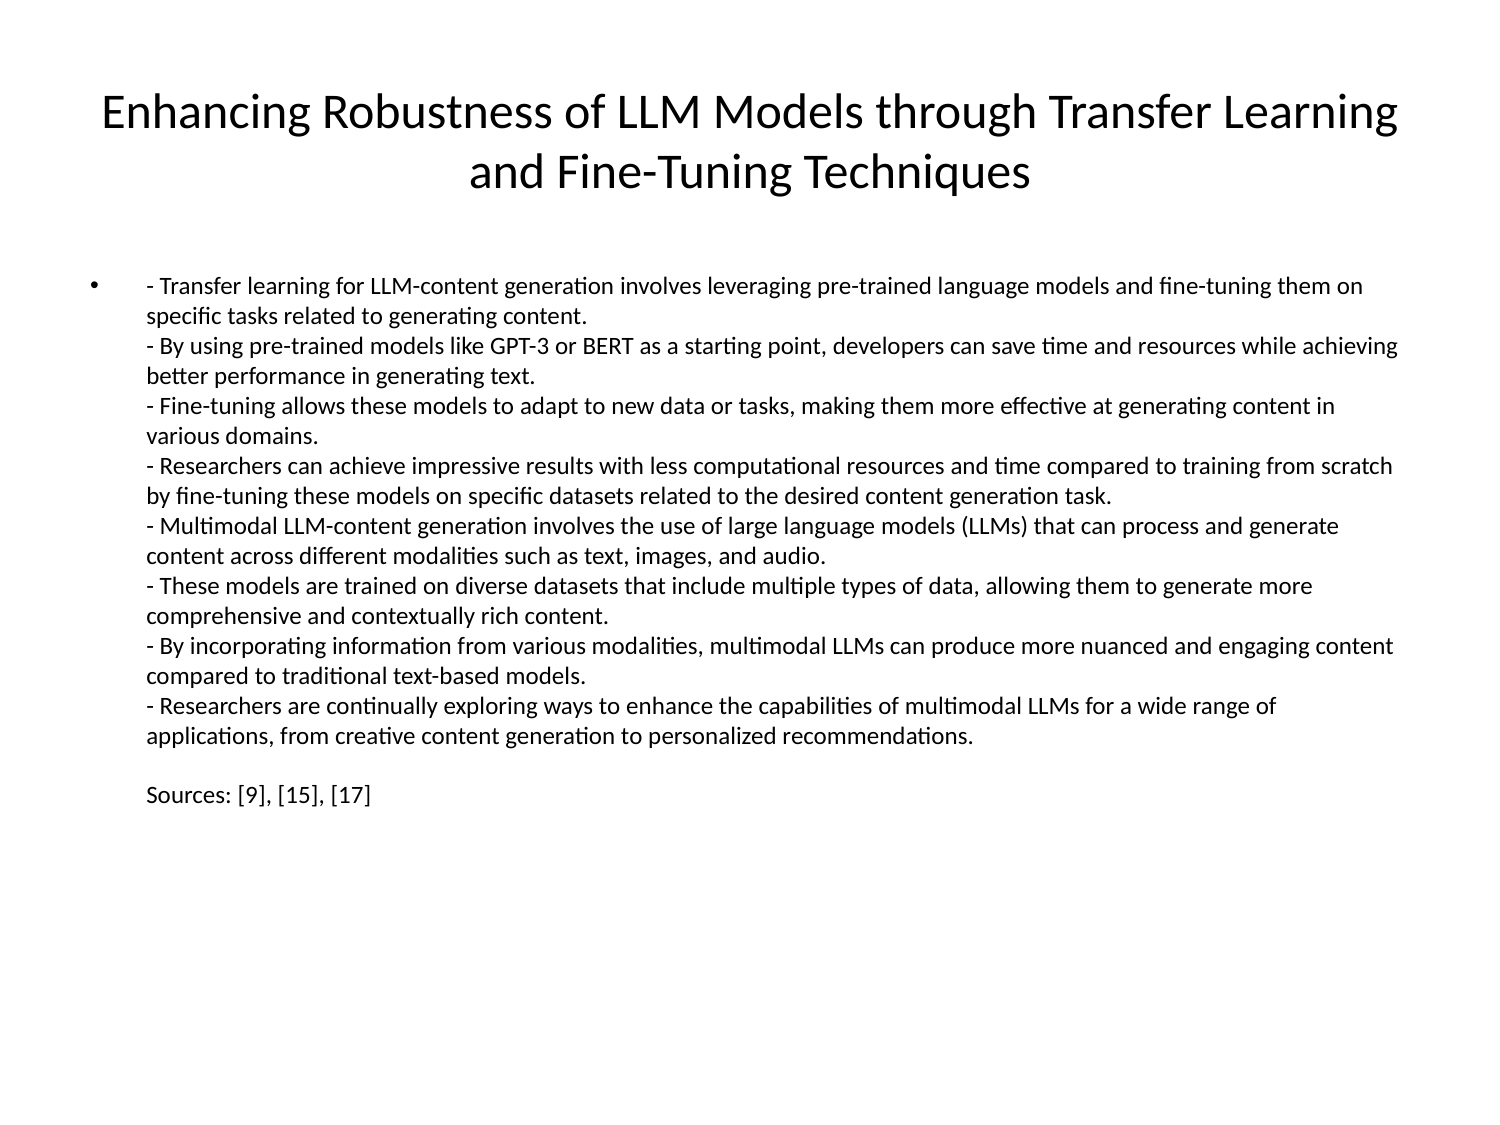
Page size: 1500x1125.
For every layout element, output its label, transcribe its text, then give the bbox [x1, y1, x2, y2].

title Enhancing Robustness of LLM Models through Transfer Learning and Fine-Tuning Techniques [75, 45, 1425, 233]
list - Transfer learning for LLM-content generation involves leveraging pre-trained language models and fine-tuning them on specific tasks related to generating content. - By using pre-trained models like GPT-3 or BERT as a starting point, developers can save time and resources while achieving better performance in generating text. - Fine-tuning allows these models to adapt to new data or tasks, making them more effective at generating content in various domains. - Researchers can achieve impressive results with less computational resources and time compared to training from scratch by fine-tuning these models on specific datasets related to the desired content generation task. - Multimodal LLM-content generation involves the use of large language models (LLMs) that can process and generate content across different modalities such as text, images, and audio. - These models are trained on diverse datasets that include multiple types of data, allowing them to generate more comprehensive and contextually rich content. - By incorporating information from various modalities, multimodal LLMs can produce more nuanced and engaging content compared to traditional text-based models. - Researchers are continually exploring ways to enhance the capabilities of multimodal LLMs for a wide range of applications, from creative content generation to personalized recommendations. Sources: [9], [15], [17] [75, 262, 1425, 1005]
